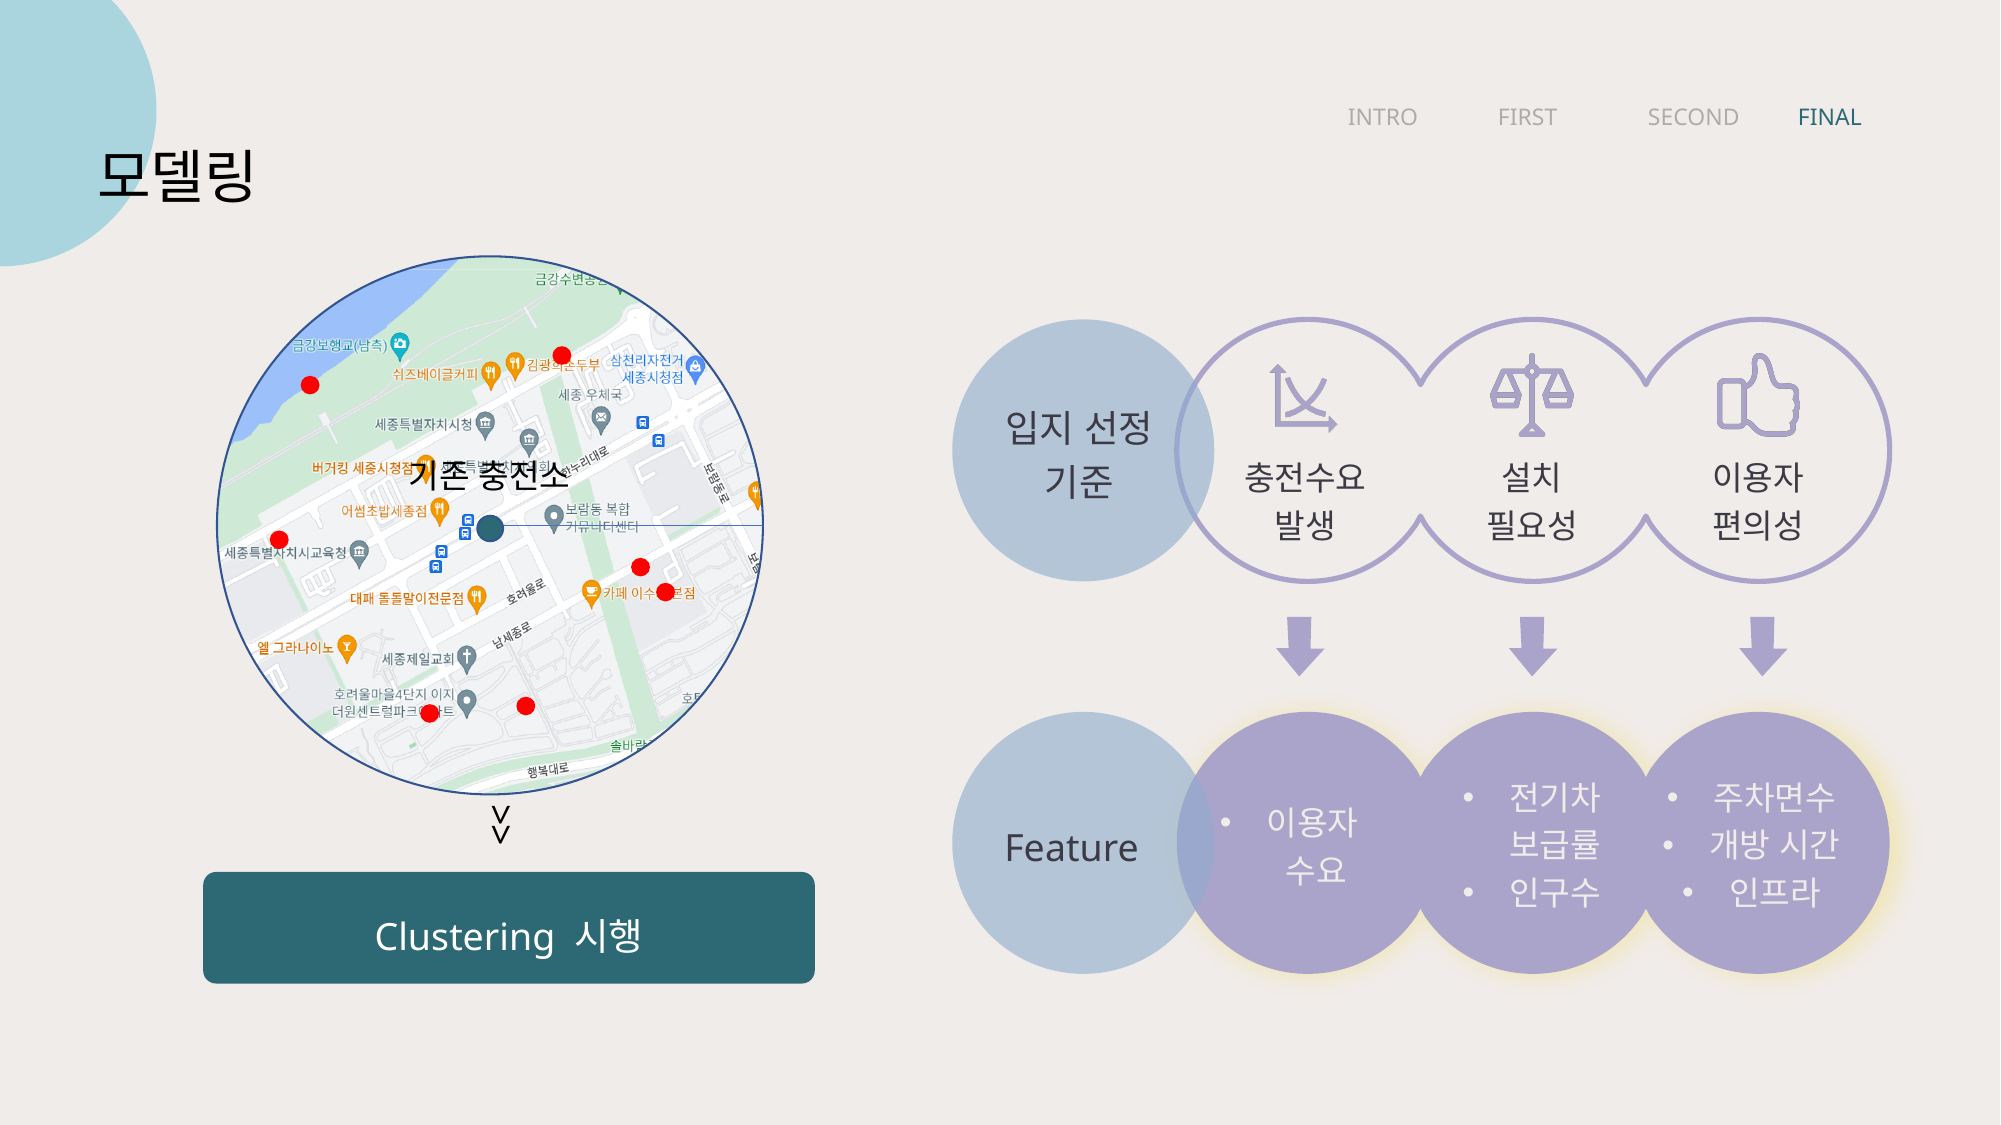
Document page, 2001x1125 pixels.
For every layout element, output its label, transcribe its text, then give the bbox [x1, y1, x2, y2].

text_box 입지 선정 기준 [978, 388, 1181, 511]
text_box [1675, 553, 1842, 583]
text_box [1196, 710, 1641, 975]
text_box [1275, 615, 1326, 678]
text_box [951, 710, 1204, 975]
text_box 전기차 보급률 인구수 [1432, 761, 1632, 920]
text_box 주차면수 개방 시간 인프라 [1641, 761, 1861, 920]
text_box 모델링 [82, 111, 273, 218]
text_box INTRO FIRST SECOND FINAL [1333, 87, 1877, 138]
text_box Feature [966, 807, 1177, 877]
text_box [1224, 553, 1391, 583]
text_box 이용자 편의성 [1666, 442, 1850, 553]
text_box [203, 871, 815, 984]
picture [1717, 353, 1800, 437]
text_box >> [472, 795, 546, 864]
text_box [1508, 615, 1559, 678]
text_box [951, 318, 1216, 583]
text_box 설치 필요성 [1440, 442, 1623, 553]
text_box 충전수요 발생 [1214, 442, 1397, 553]
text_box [216, 256, 763, 795]
text_box [1738, 615, 1789, 678]
text_box [0, 0, 158, 268]
picture [1490, 353, 1574, 437]
text_box [1450, 553, 1617, 583]
text_box 이용자 수요 [1202, 786, 1385, 898]
text_box [1196, 318, 1891, 548]
text_box [1651, 710, 1891, 975]
picture [1263, 355, 1346, 439]
